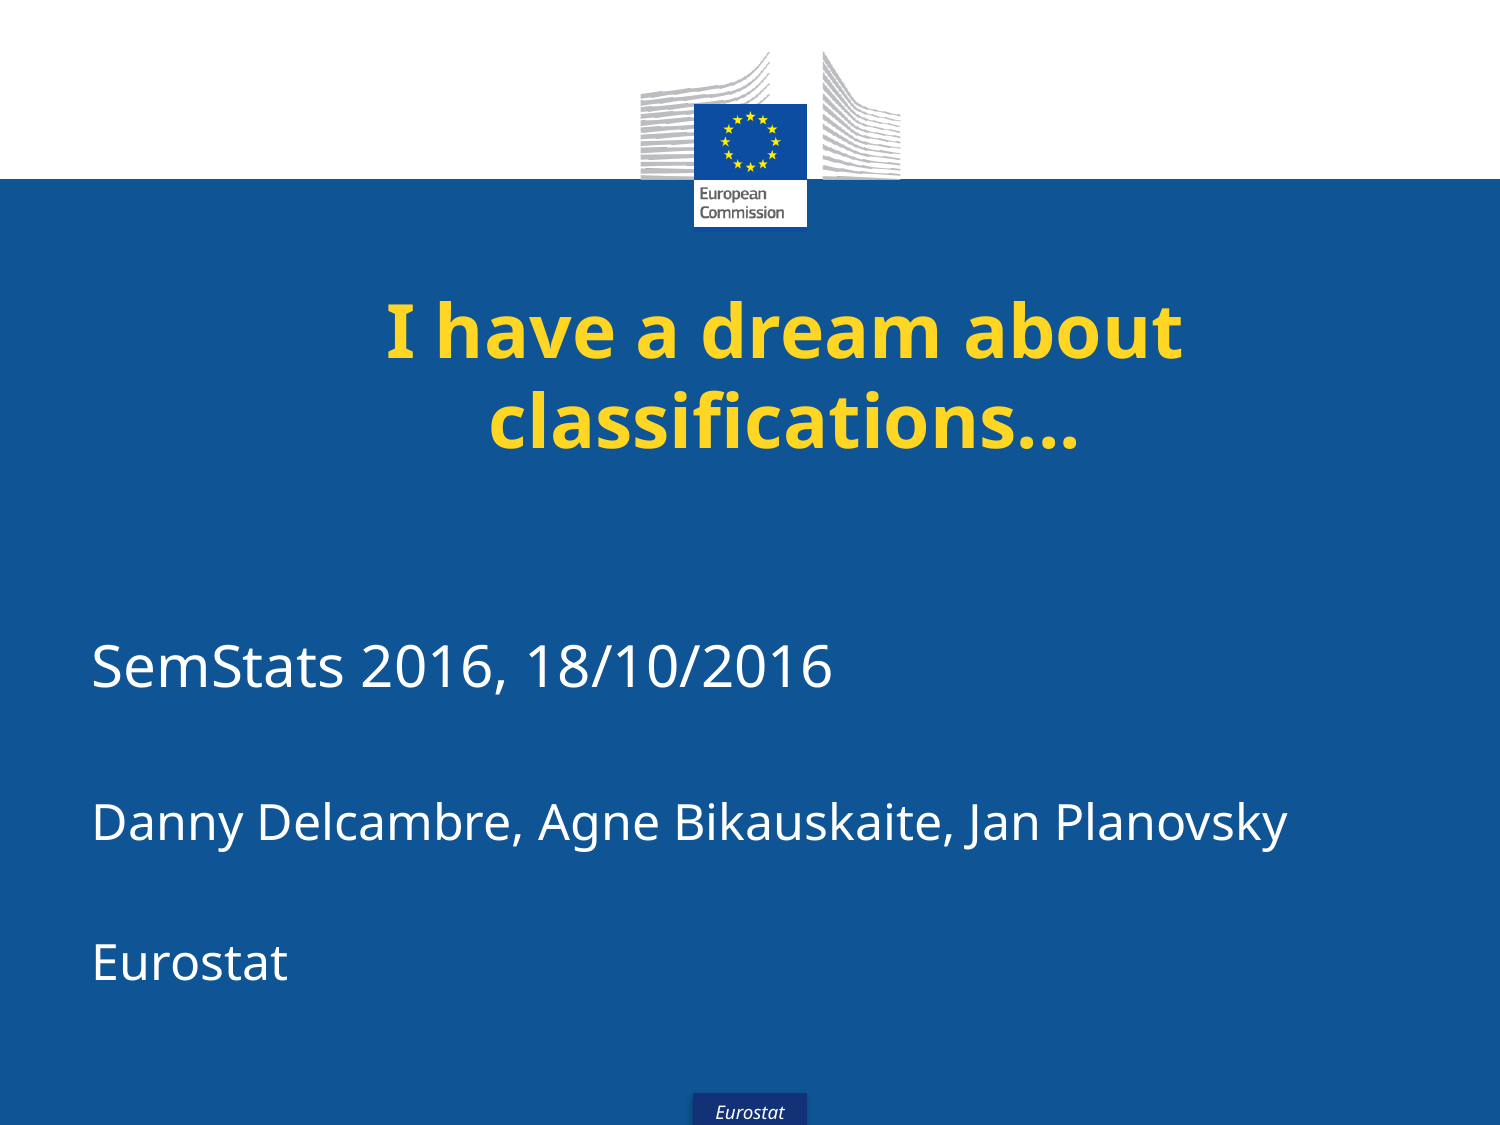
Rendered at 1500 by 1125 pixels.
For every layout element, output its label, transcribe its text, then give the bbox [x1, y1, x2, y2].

title I have a dream about classifications... [123, 196, 1388, 551]
list SemStats 2016, 18/10/2016 Danny Delcambre, Agne Bikauskaite, Jan Planovsky Eurostat [76, 621, 1471, 1059]
